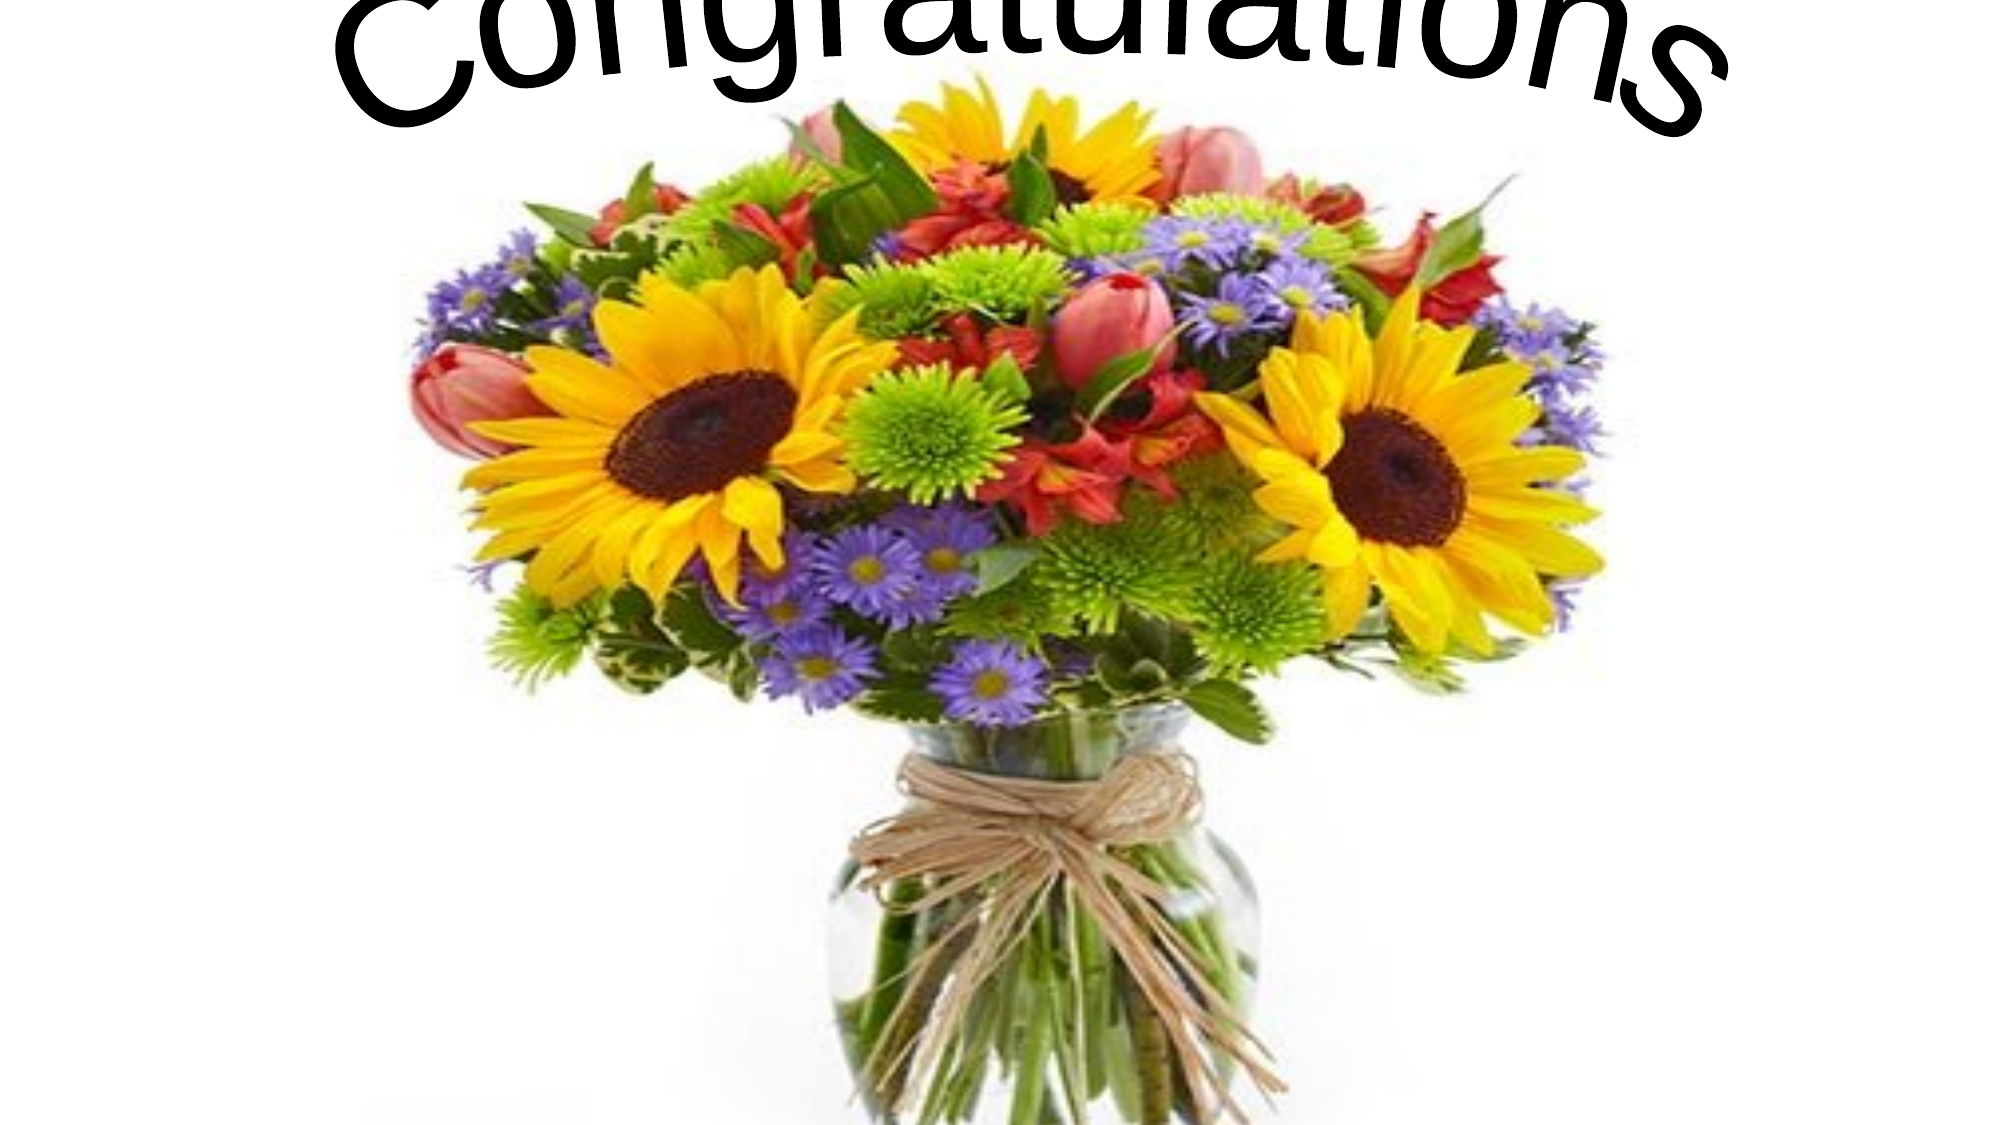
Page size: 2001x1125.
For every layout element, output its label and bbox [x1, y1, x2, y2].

text_box [261, 0, 1777, 1125]
